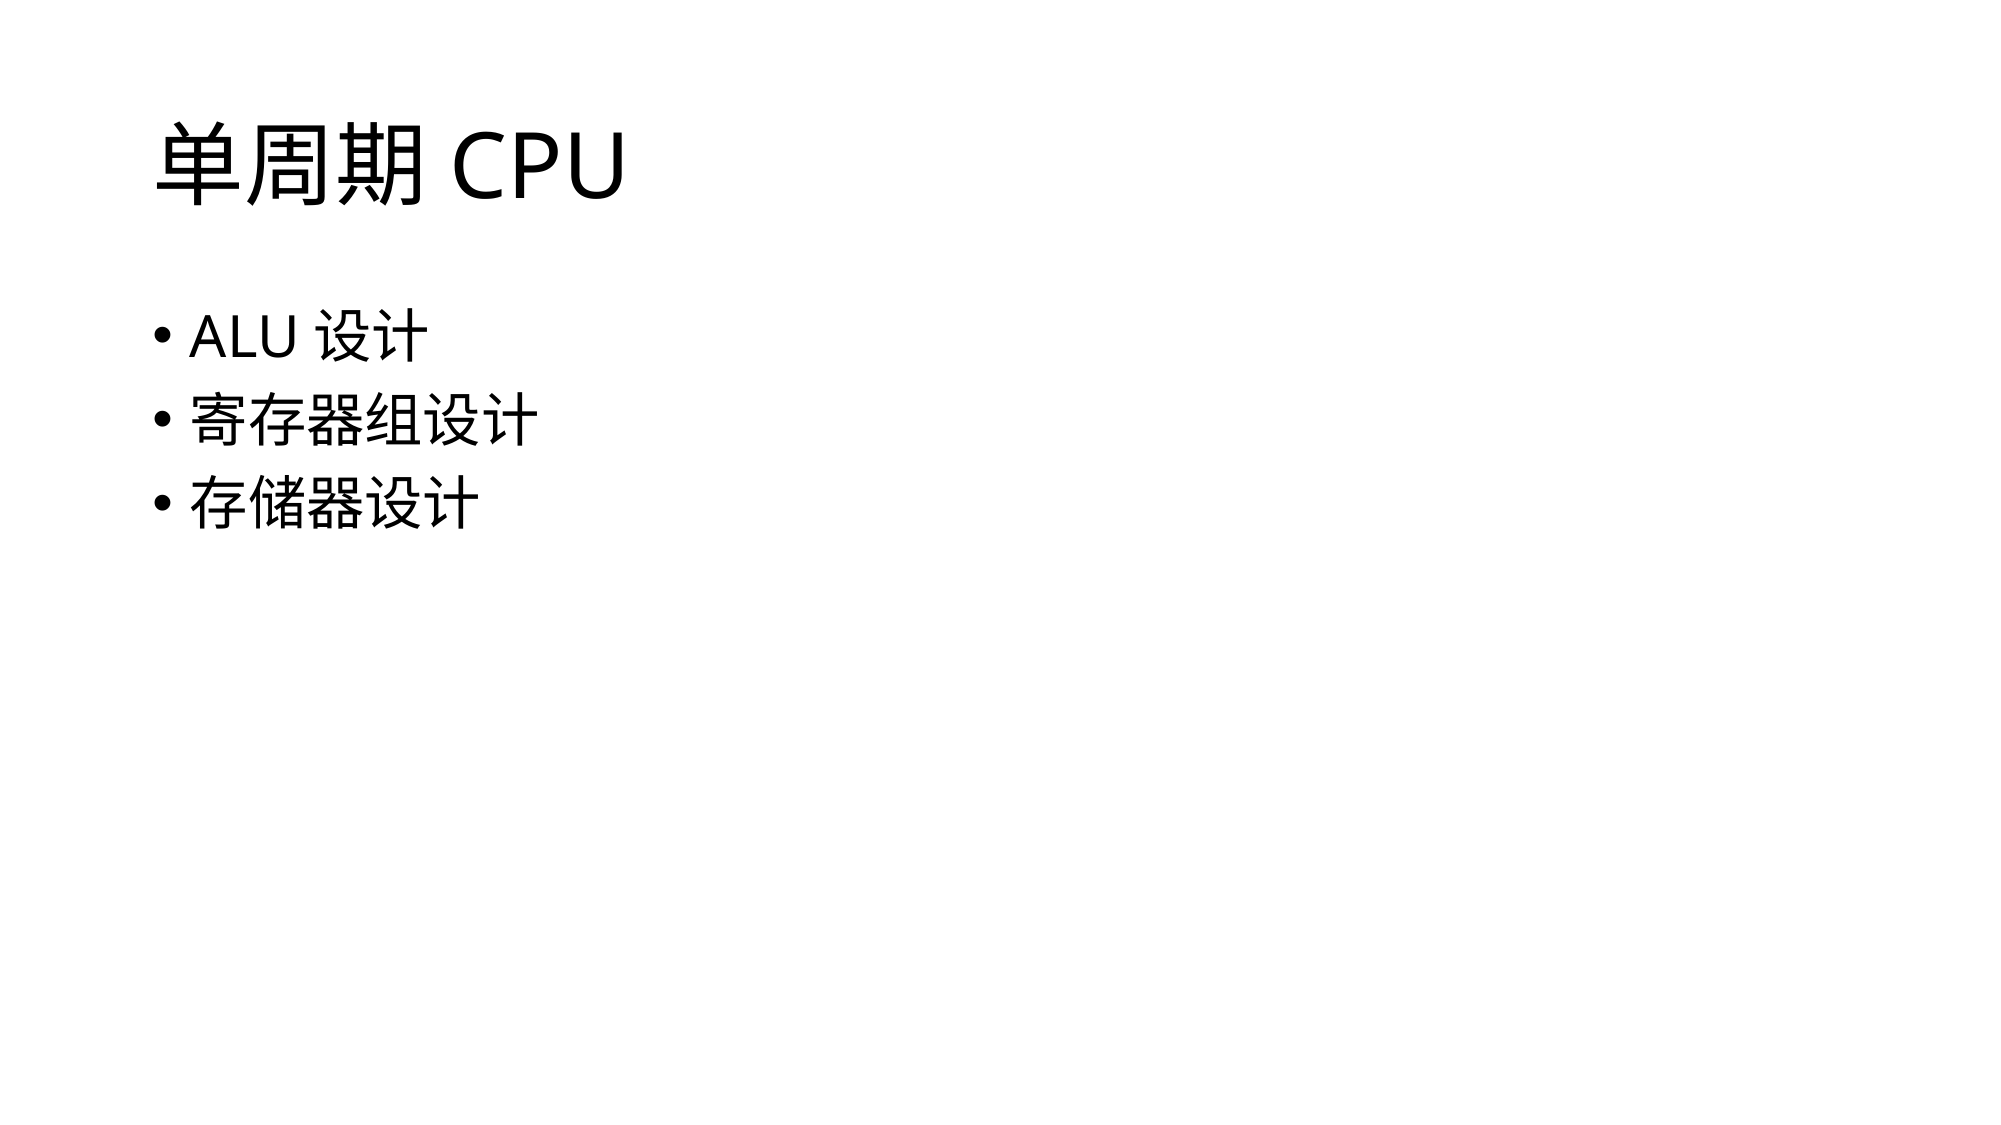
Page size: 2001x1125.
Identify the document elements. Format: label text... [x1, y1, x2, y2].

title 单周期CPU [137, 59, 1863, 278]
list ALU设计 寄存器组设计 存储器设计 [137, 299, 1863, 1014]
